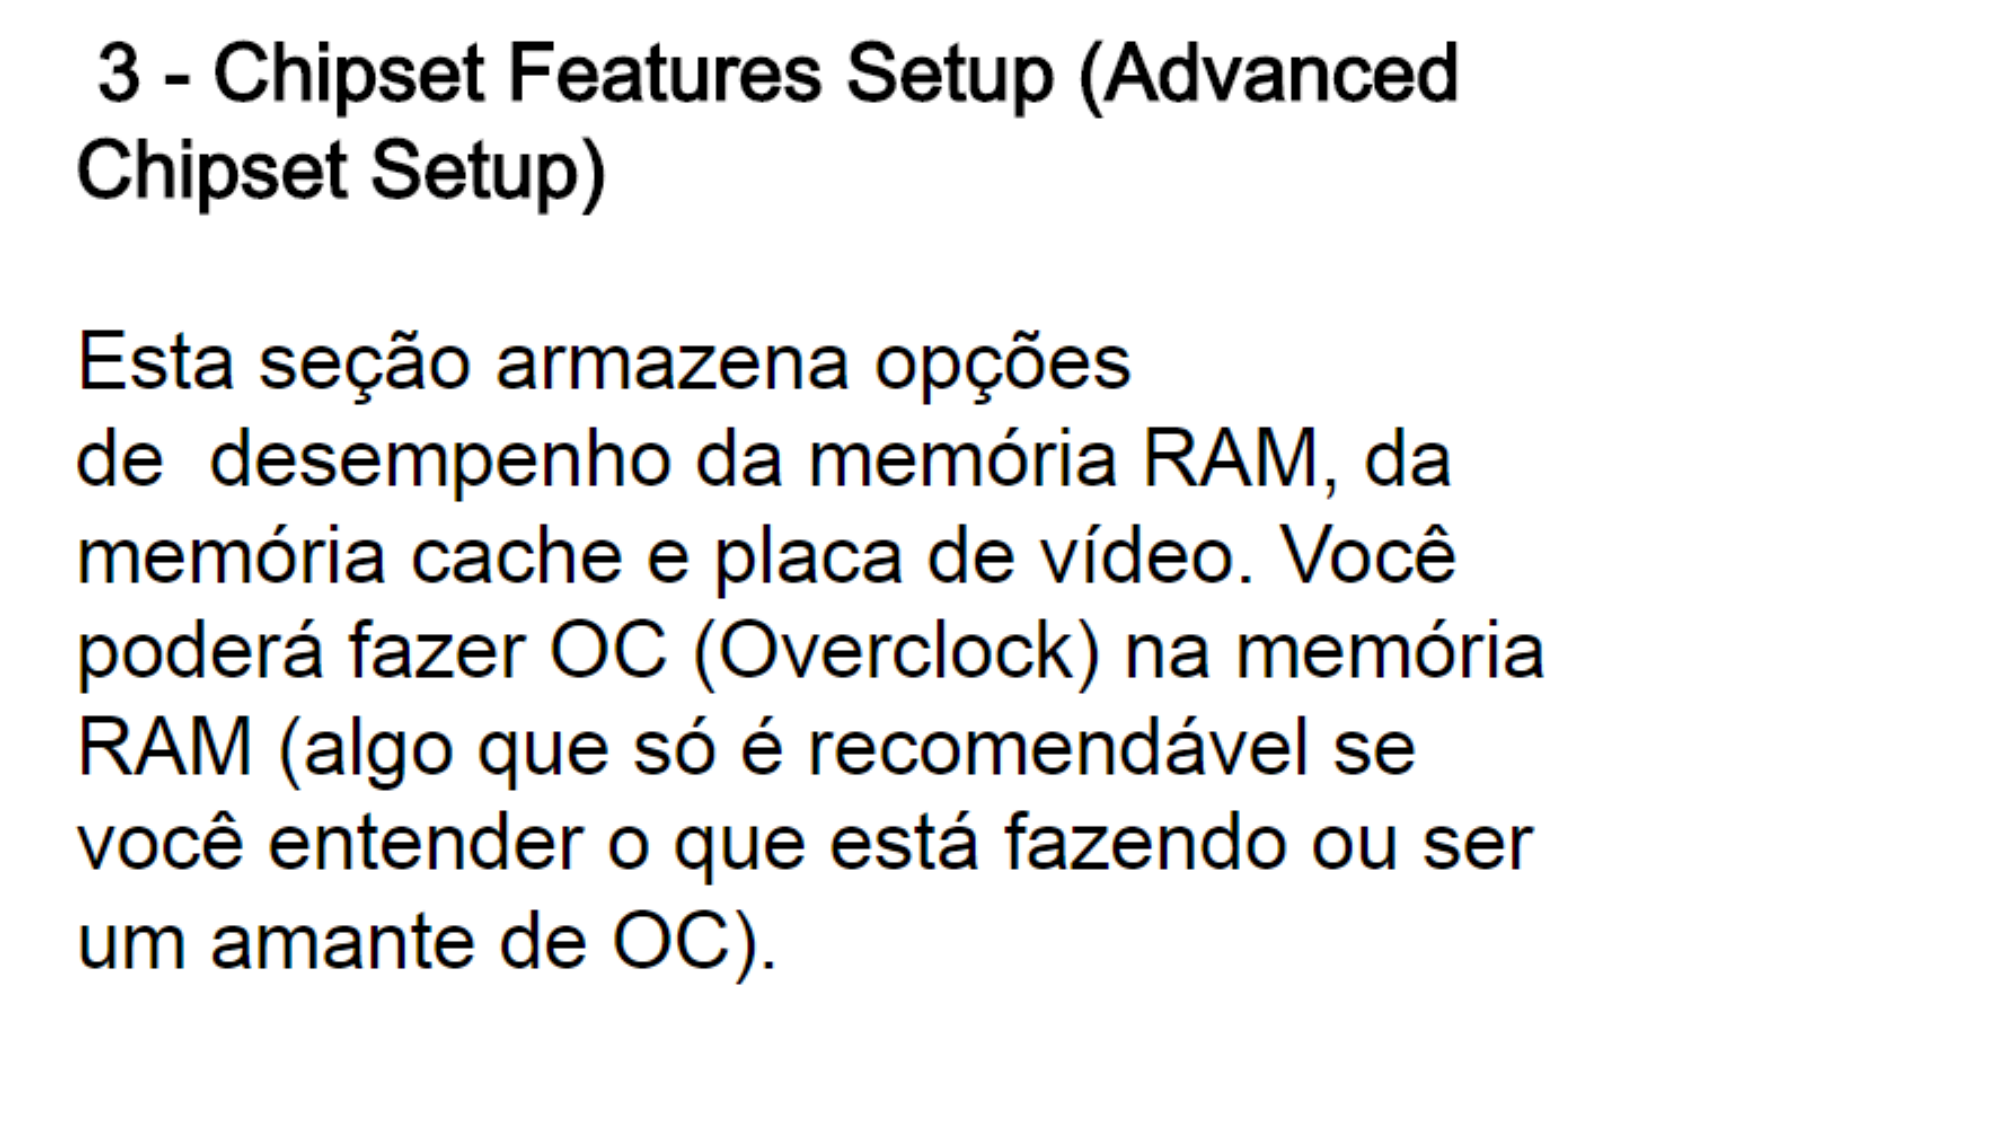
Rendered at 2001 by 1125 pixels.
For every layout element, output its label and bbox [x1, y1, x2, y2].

picture [31, 33, 1576, 1012]
